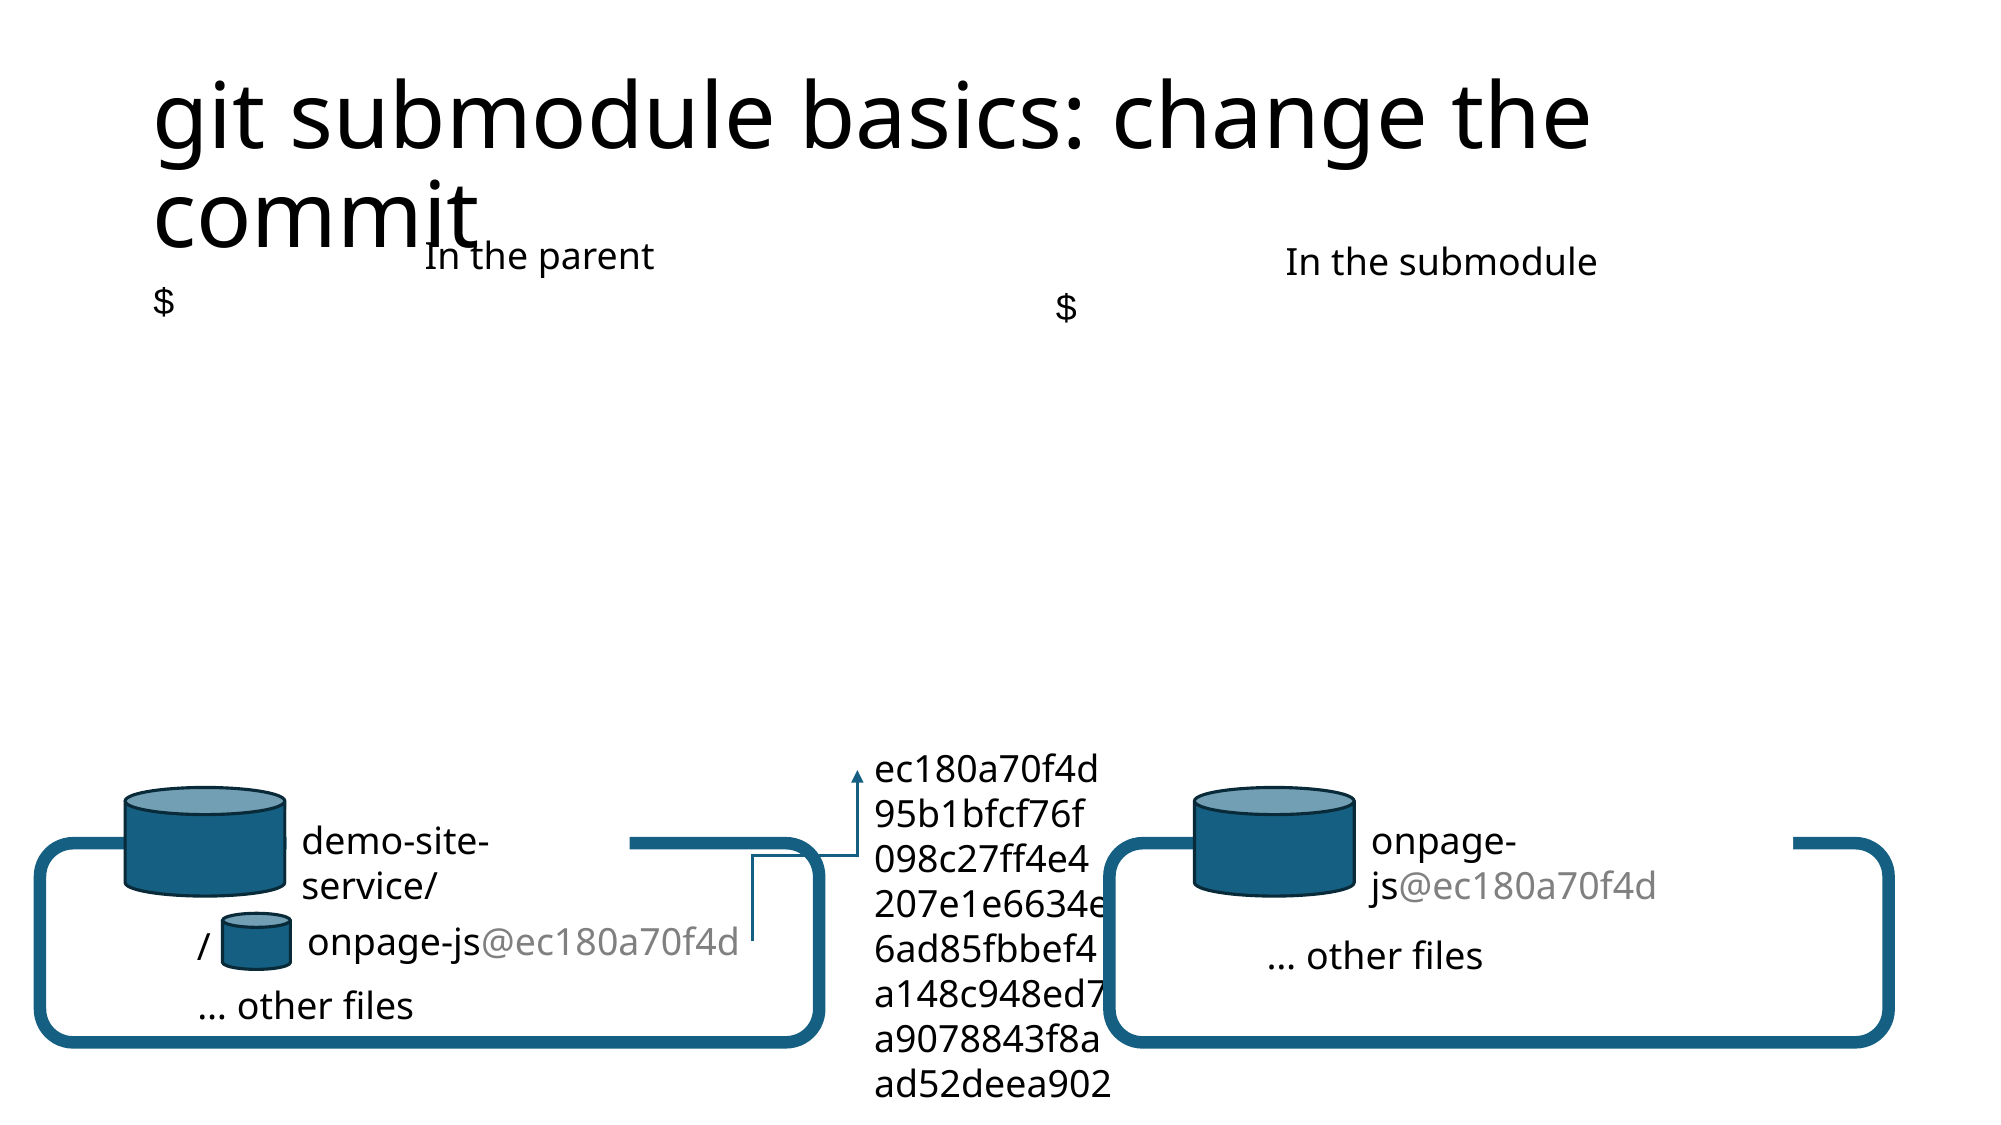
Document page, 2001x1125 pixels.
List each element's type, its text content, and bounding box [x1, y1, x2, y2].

text_box In the parent $ [137, 224, 942, 330]
text_box 37875e0d073 ec180a70f4d 95b1bfcf76f 098c27ff4e4 207e1e6634e 6ad85fbbef4 a148c948ed7 a9078843f8a ad52deea902 [859, 692, 1153, 1112]
title git submodule basics: change the commit [137, 59, 1863, 278]
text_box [1108, 786, 1890, 1043]
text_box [718, 802, 892, 909]
text_box In the submodule $ [1040, 230, 1844, 381]
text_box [39, 786, 820, 1043]
